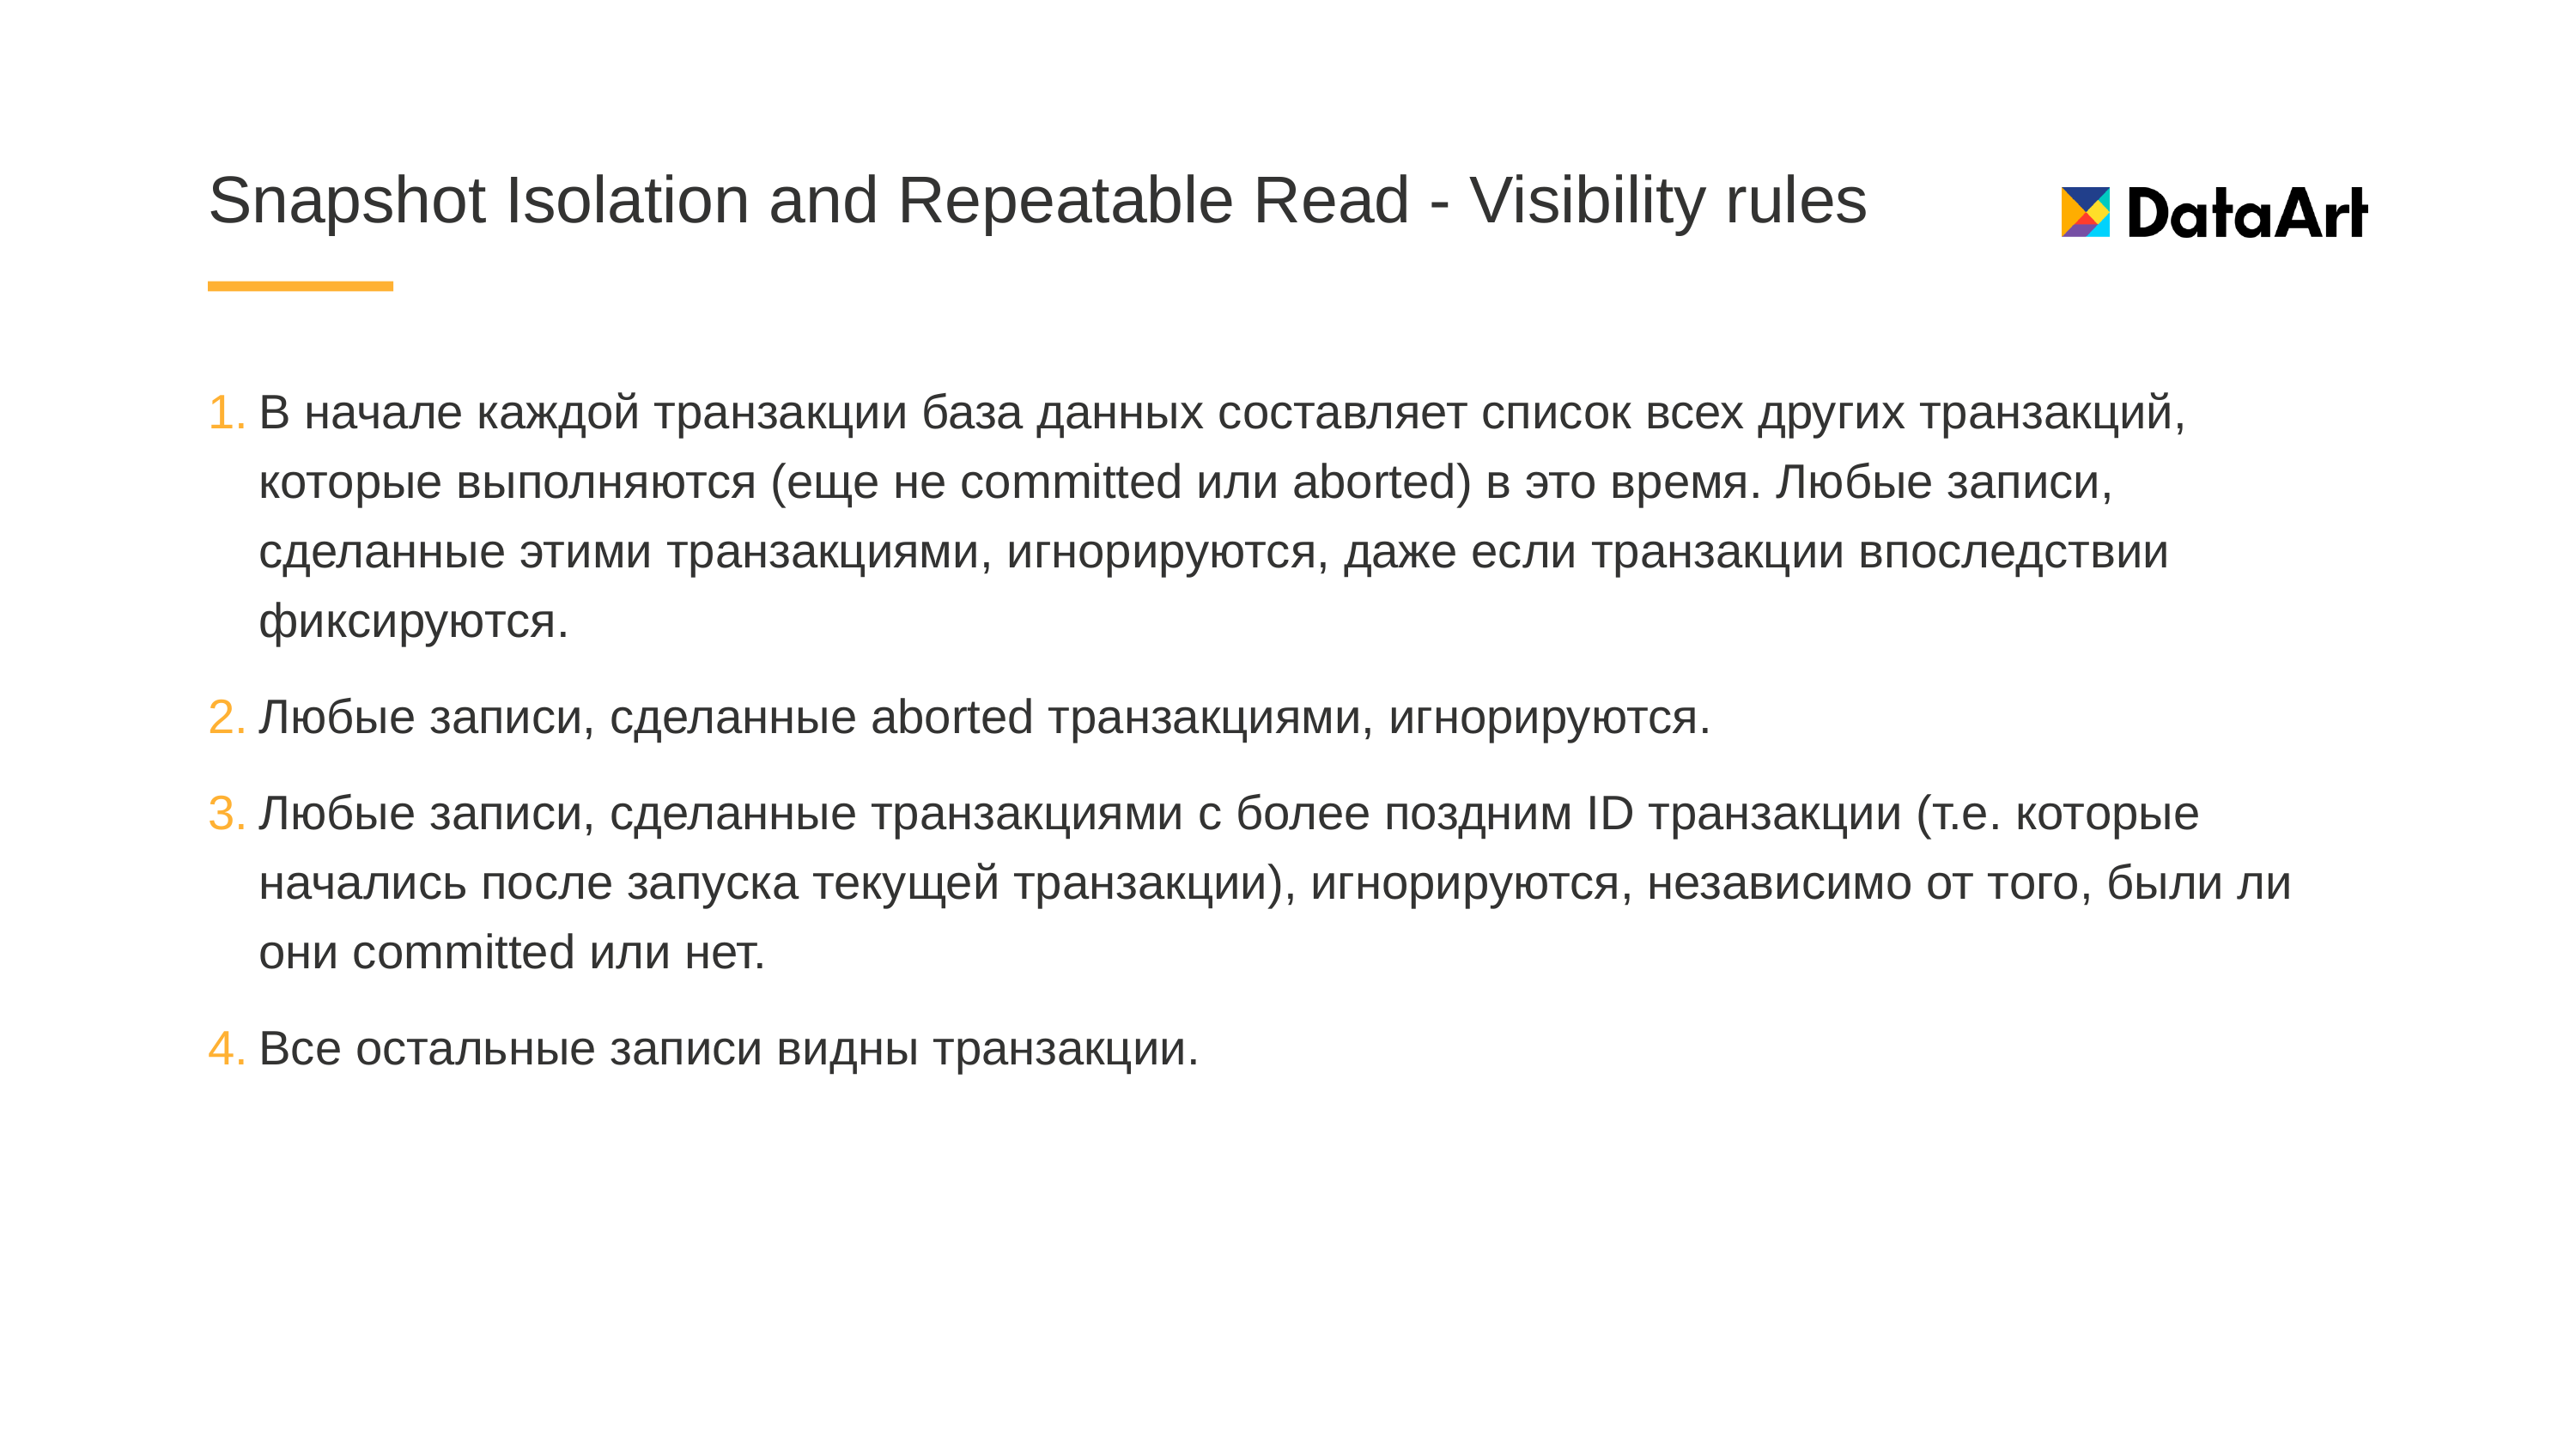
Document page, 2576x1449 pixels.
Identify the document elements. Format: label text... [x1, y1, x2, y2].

picture [2062, 187, 2368, 238]
list В начале каждой транзакции база данных составляет список всех других транзакций, которые выполняются (еще не committed или aborted) в это время. Любые записи, сделанные этими транзакциями, игнорируются, даже если транзакции впоследствии фиксируются. Любые записи, сделанные aborted транзакциями, игнорируются. Любые записи, сделанные транзакциями с более поздним ID транзакции (т.е. которые начались после запуска текущей транзакции), игнорируются, независимо от того, были ли они committed или нет. Все остальные записи видны транзакции. [207, 367, 2369, 1273]
title Snapshot Isolation and Repeatable Read - Visibility rules [207, 161, 1877, 282]
